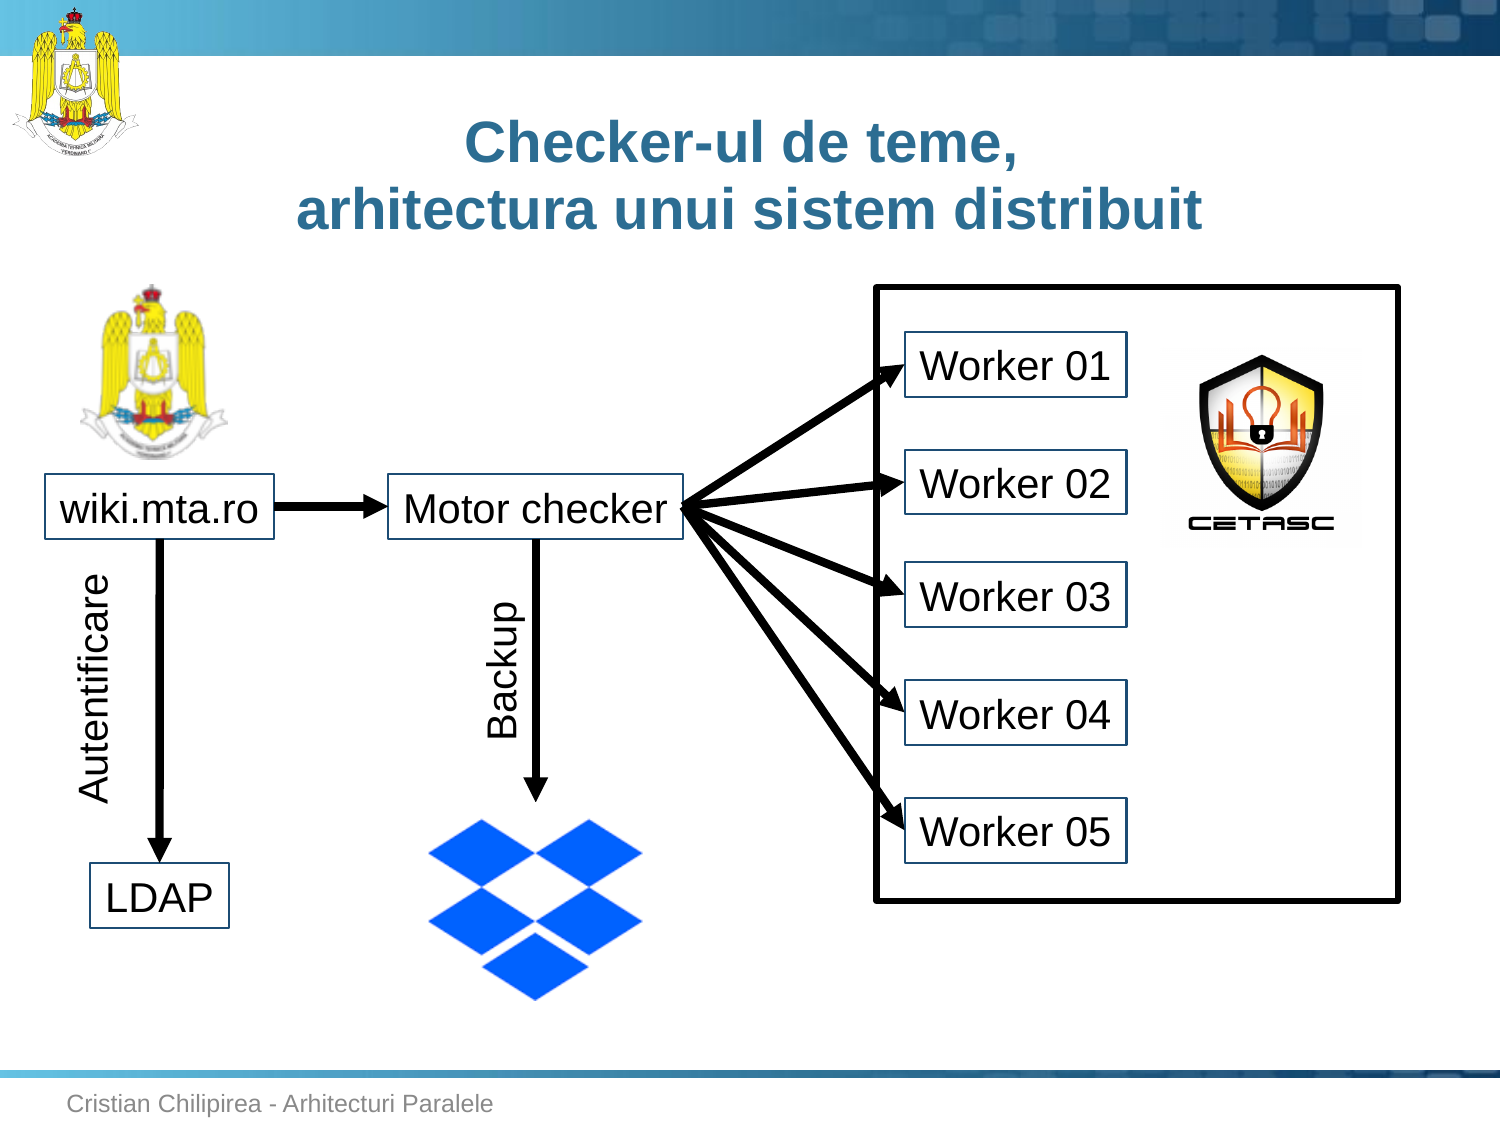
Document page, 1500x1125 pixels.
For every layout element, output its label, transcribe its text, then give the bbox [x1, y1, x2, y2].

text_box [683, 506, 905, 831]
picture [1160, 346, 1362, 549]
picture [0, 0, 1500, 156]
text_box [876, 287, 1398, 902]
text_box wiki.mta.ro [45, 473, 275, 539]
footer Cristian Chilipirea - Arhitecturi Paralele [51, 1083, 1157, 1125]
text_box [683, 364, 905, 481]
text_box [683, 482, 905, 505]
text_box LDAP [90, 862, 229, 928]
picture [79, 284, 229, 461]
title Checker-ul de teme, arhitectura unui sistem distribuit [51, 102, 1449, 178]
picture [428, 802, 643, 1001]
text_box Motor checker [388, 473, 678, 539]
text_box Backup [467, 586, 531, 756]
picture [0, 1070, 1500, 1078]
text_box Autentificare [58, 558, 124, 820]
